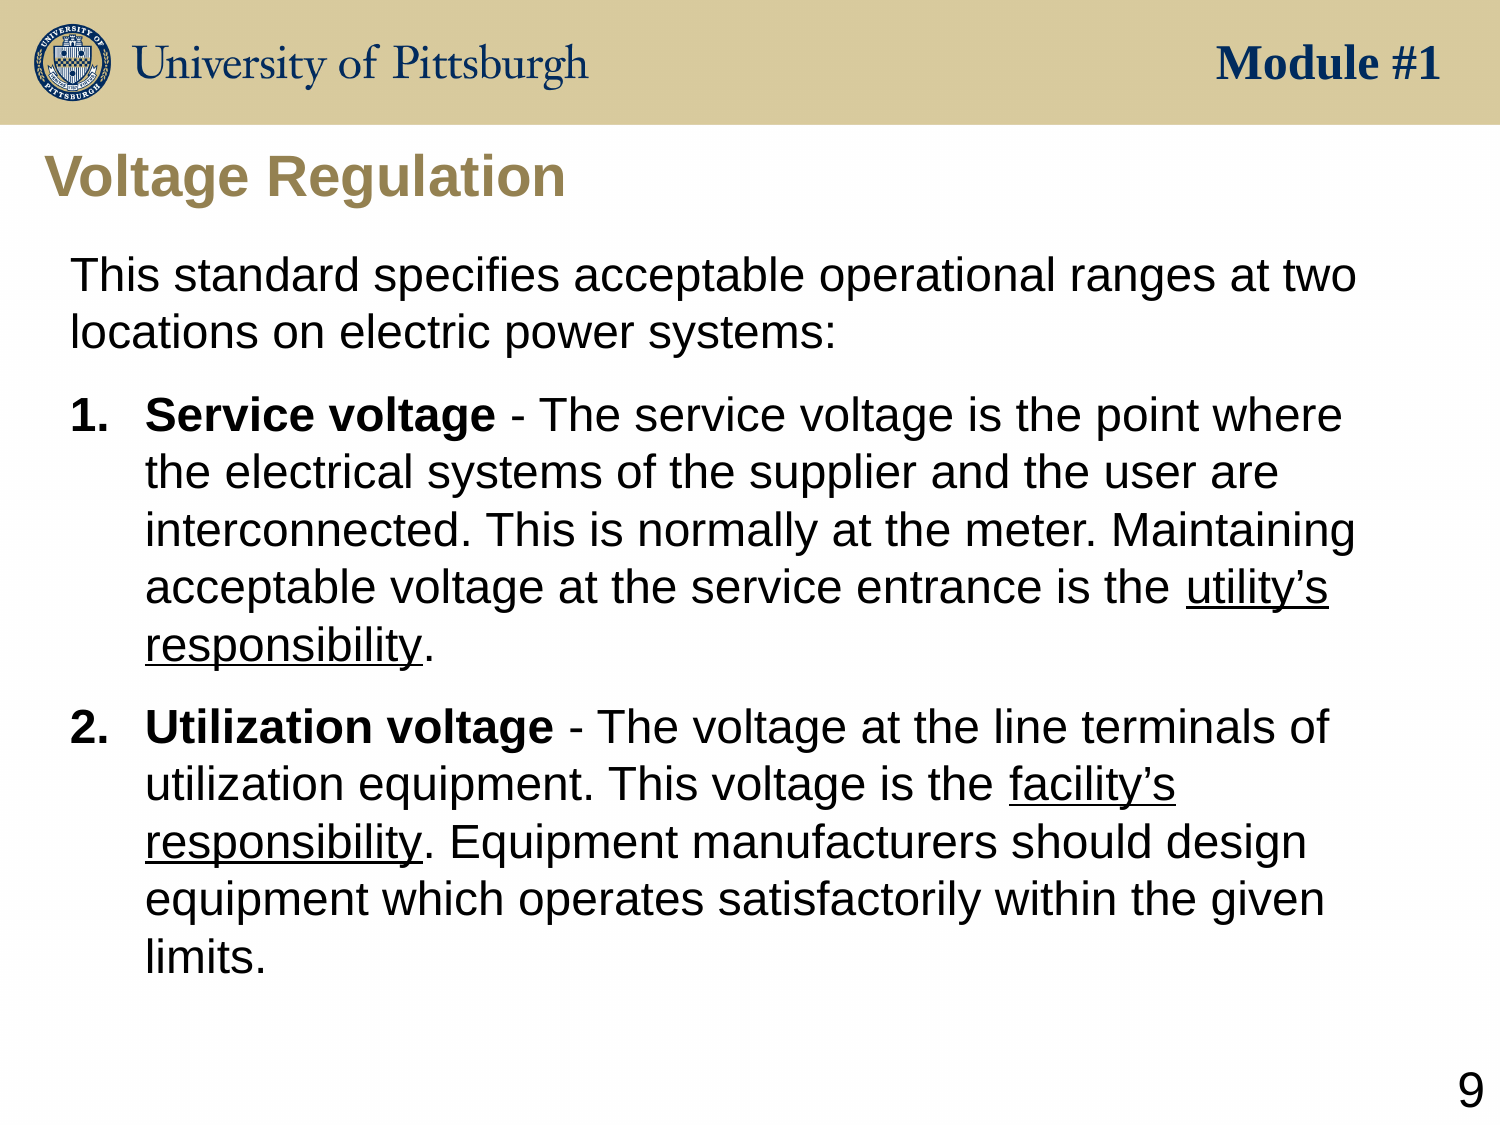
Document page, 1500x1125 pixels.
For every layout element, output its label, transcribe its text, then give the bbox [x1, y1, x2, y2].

text_box Module #1 [604, 22, 1457, 97]
text_box This standard specifies acceptable operational ranges at two locations on electric power systems: Service voltage - The service voltage is the point where the electrical systems of the supplier and the user are interconnected. This is normally at the meter. Maintaining acceptable voltage at the service entrance is the utility’s responsibility. Utilization voltage - The voltage at the line terminals of utilization equipment. This voltage is the facility’s responsibility. Equipment manufacturers should design equipment which operates satisfactorily within the given limits. [55, 235, 1418, 991]
slide_number 9 [1362, 1050, 1500, 1125]
title Voltage Regulation [29, 125, 1500, 221]
picture [0, 1, 1500, 1125]
